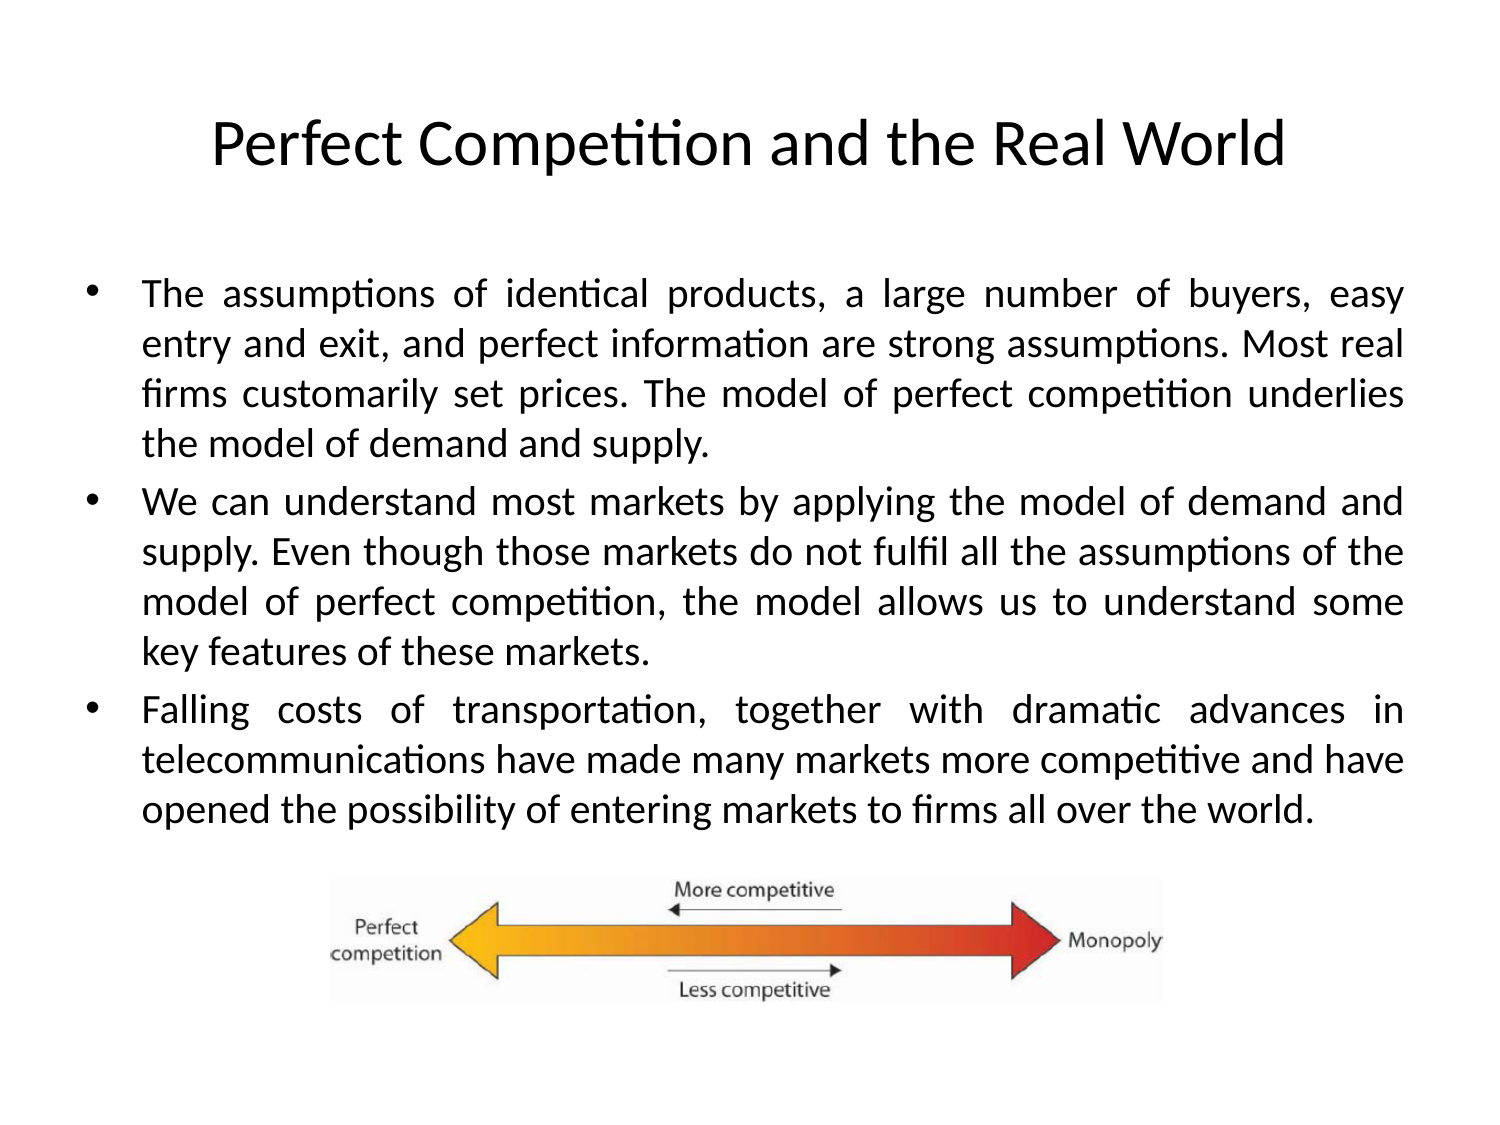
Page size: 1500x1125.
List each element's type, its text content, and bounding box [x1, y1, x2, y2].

title Perfect Competition and the Real World [74, 44, 1426, 233]
picture [316, 878, 1173, 1006]
list The assumptions of identical products, a large number of buyers, easy entry and exit, and perfect information are strong assumptions. Most real firms customarily set prices. The model of perfect competition underlies the model of demand and supply. We can understand most markets by applying the model of demand and supply. Even though those markets do not fulfil all the assumptions of the model of perfect competition, the model allows us to understand some key features of these markets. Falling costs of transportation, together with dramatic advances in telecommunications have made many markets more competitive and have opened the possibility of entering markets to firms all over the world. [70, 257, 1421, 1001]
